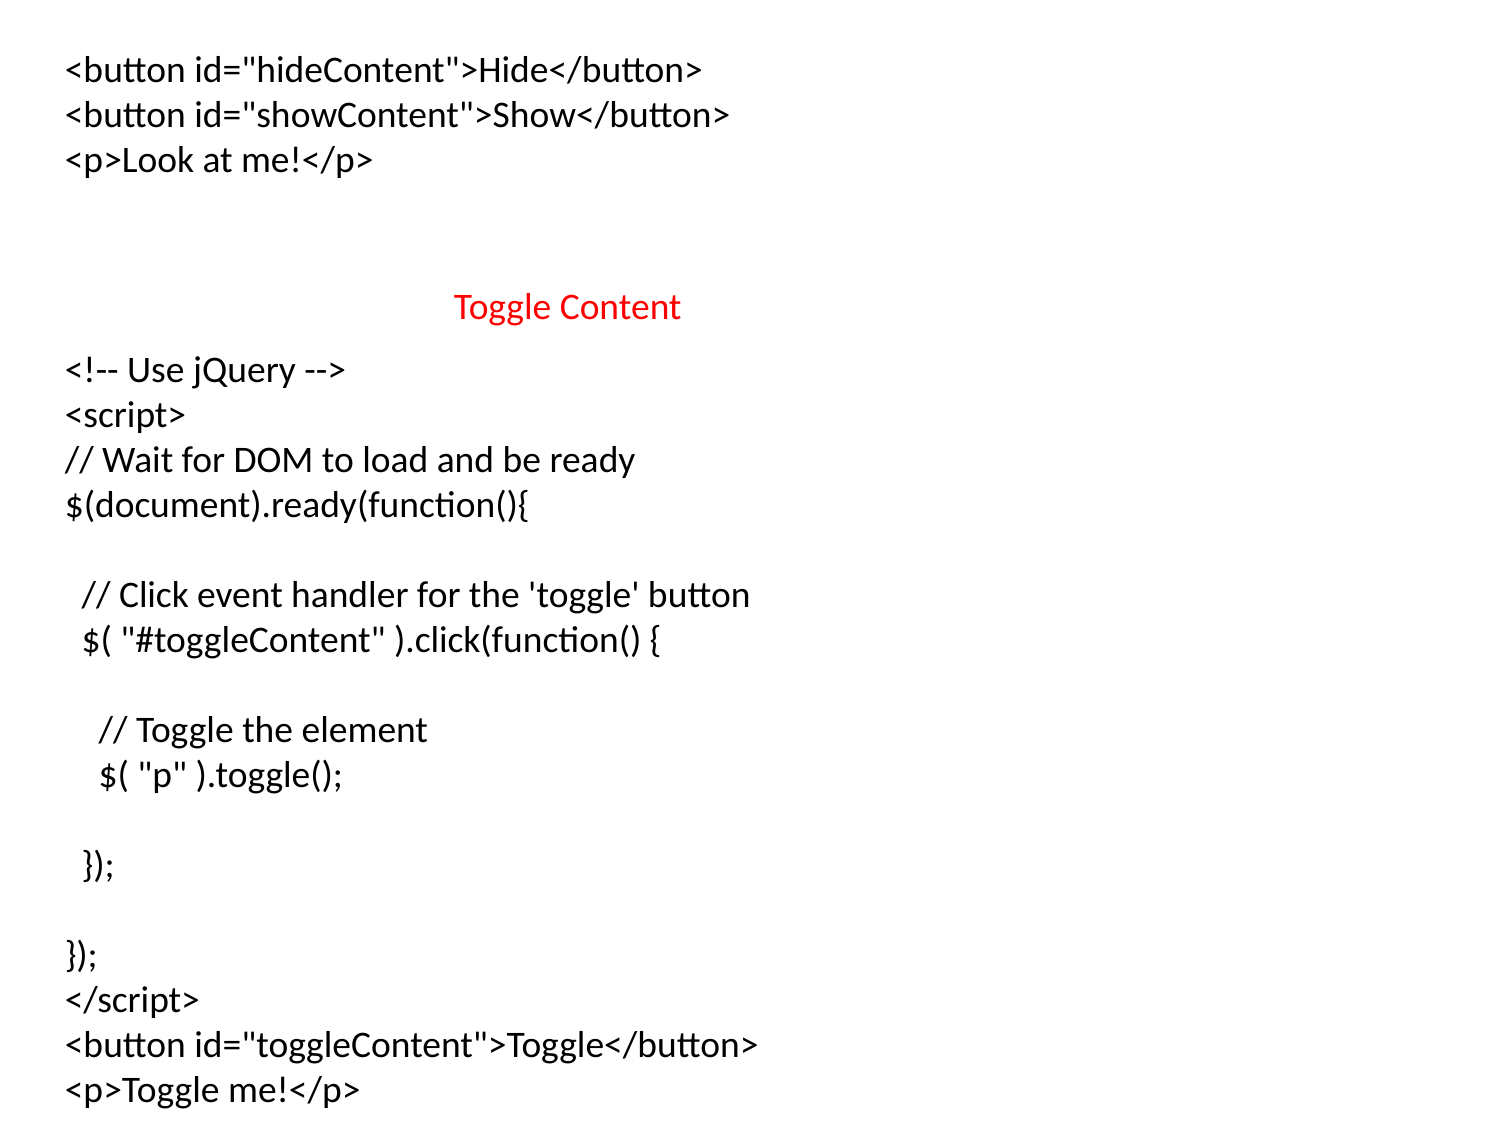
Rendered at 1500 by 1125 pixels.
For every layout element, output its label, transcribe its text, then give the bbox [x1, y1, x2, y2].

text_box <button id="hideContent">Hide</button> <button id="showContent">Show</button> <p>Look at me!</p> [49, 37, 1113, 188]
text_box <!-- Use jQuery --> <script> // Wait for DOM to load and be ready $(document).ready(function(){ // Click event handler for the 'toggle' button $( "#toggleContent" ).click(function() { // Toggle the element $( "p" ).toggle(); }); }); </script> <button id="toggleContent">Toggle</button> <p>Toggle me!</p> [49, 337, 1463, 1118]
text_box Toggle Content [439, 274, 697, 335]
